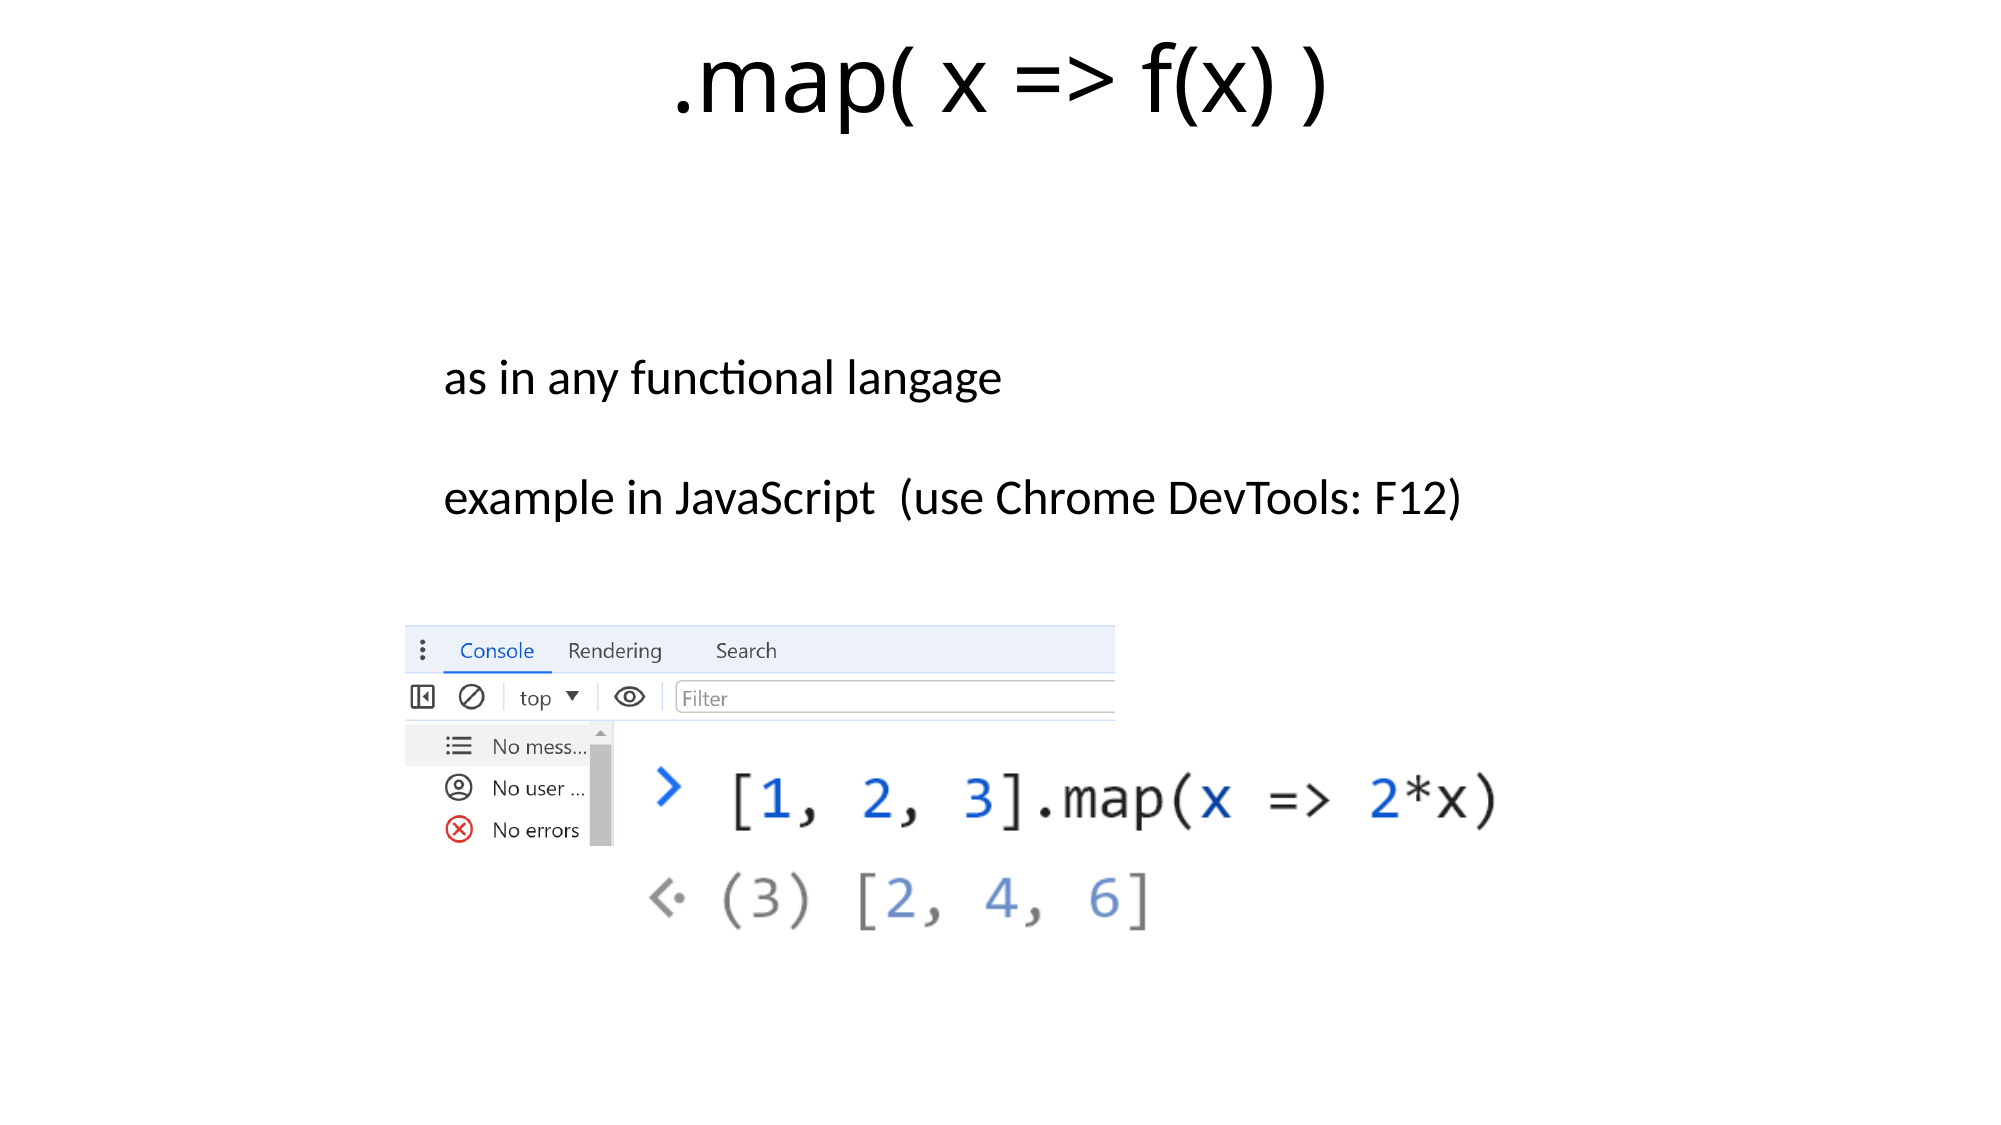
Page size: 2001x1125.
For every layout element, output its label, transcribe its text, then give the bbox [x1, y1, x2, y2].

title .map( x => f(x) ) [137, 15, 1863, 151]
picture [405, 625, 1554, 973]
text_box as in any functional langage example in JavaScript (use Chrome DevTools: F12) [428, 336, 1479, 532]
